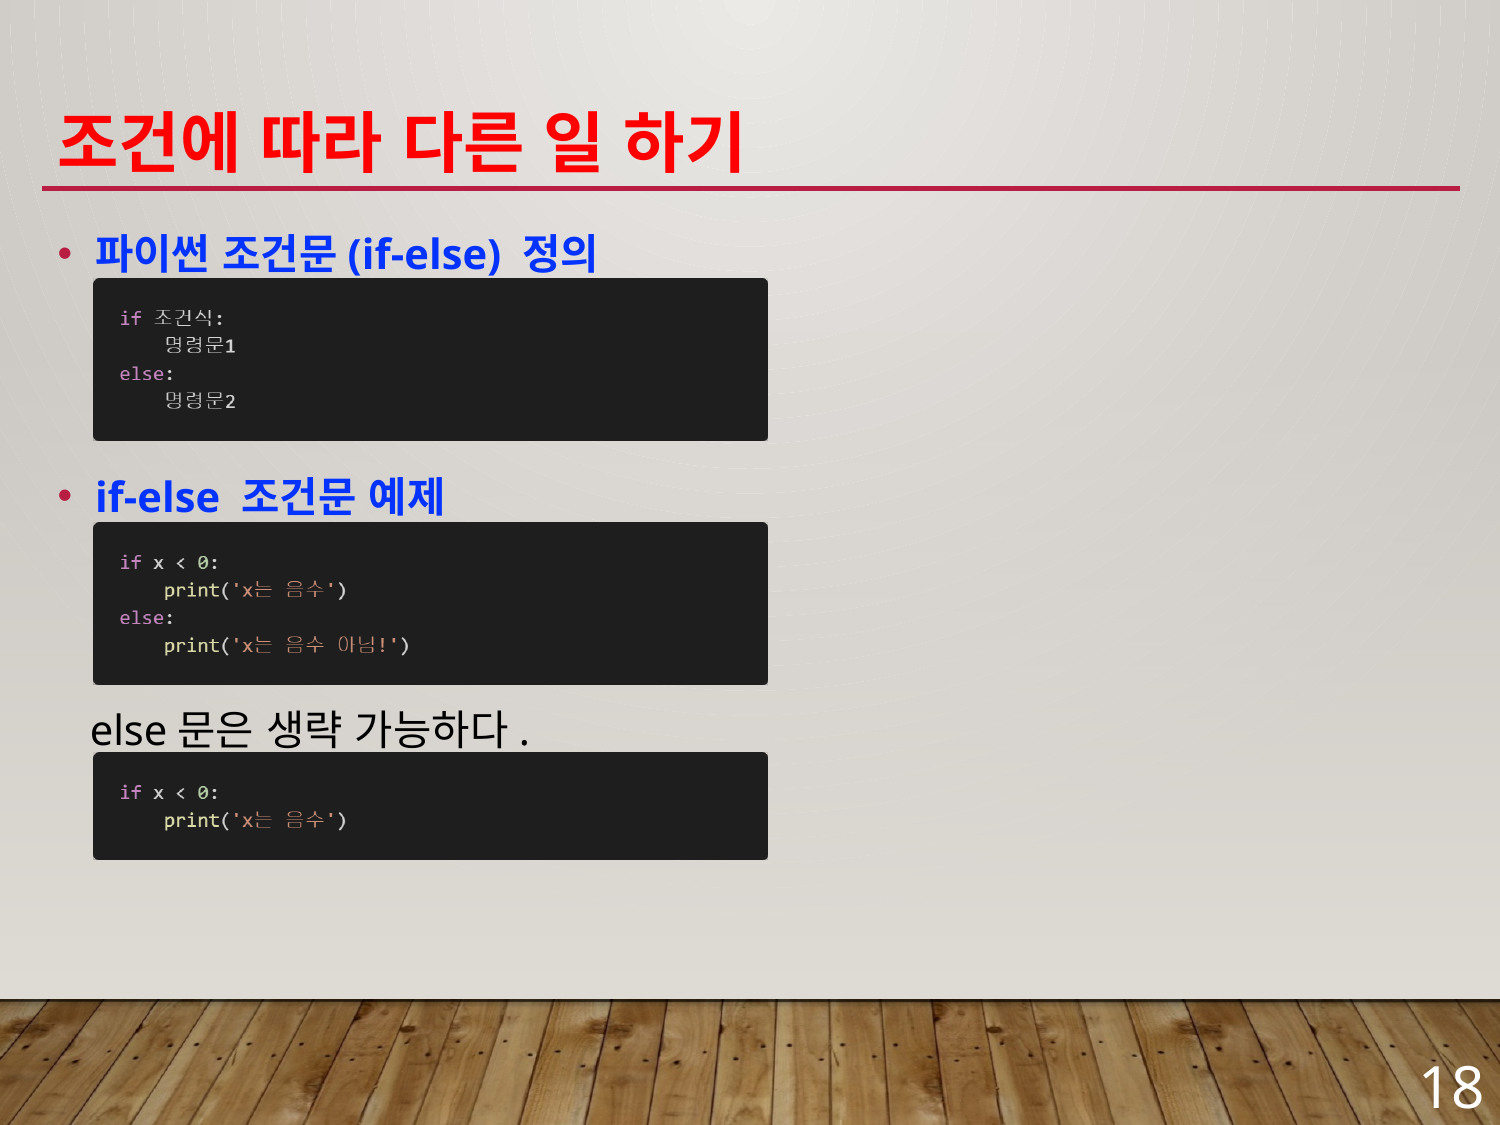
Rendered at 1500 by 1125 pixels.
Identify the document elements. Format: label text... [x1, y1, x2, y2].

list 파이썬 조건문(if-else) 정의 if-else 조건문 예제 else문은 생략 가능하다. [42, 210, 1461, 993]
picture [92, 752, 768, 860]
title 조건에 따라 다른 일 하기 [42, 16, 1461, 189]
picture [0, 999, 1500, 1125]
picture [92, 278, 768, 441]
picture [92, 521, 768, 685]
